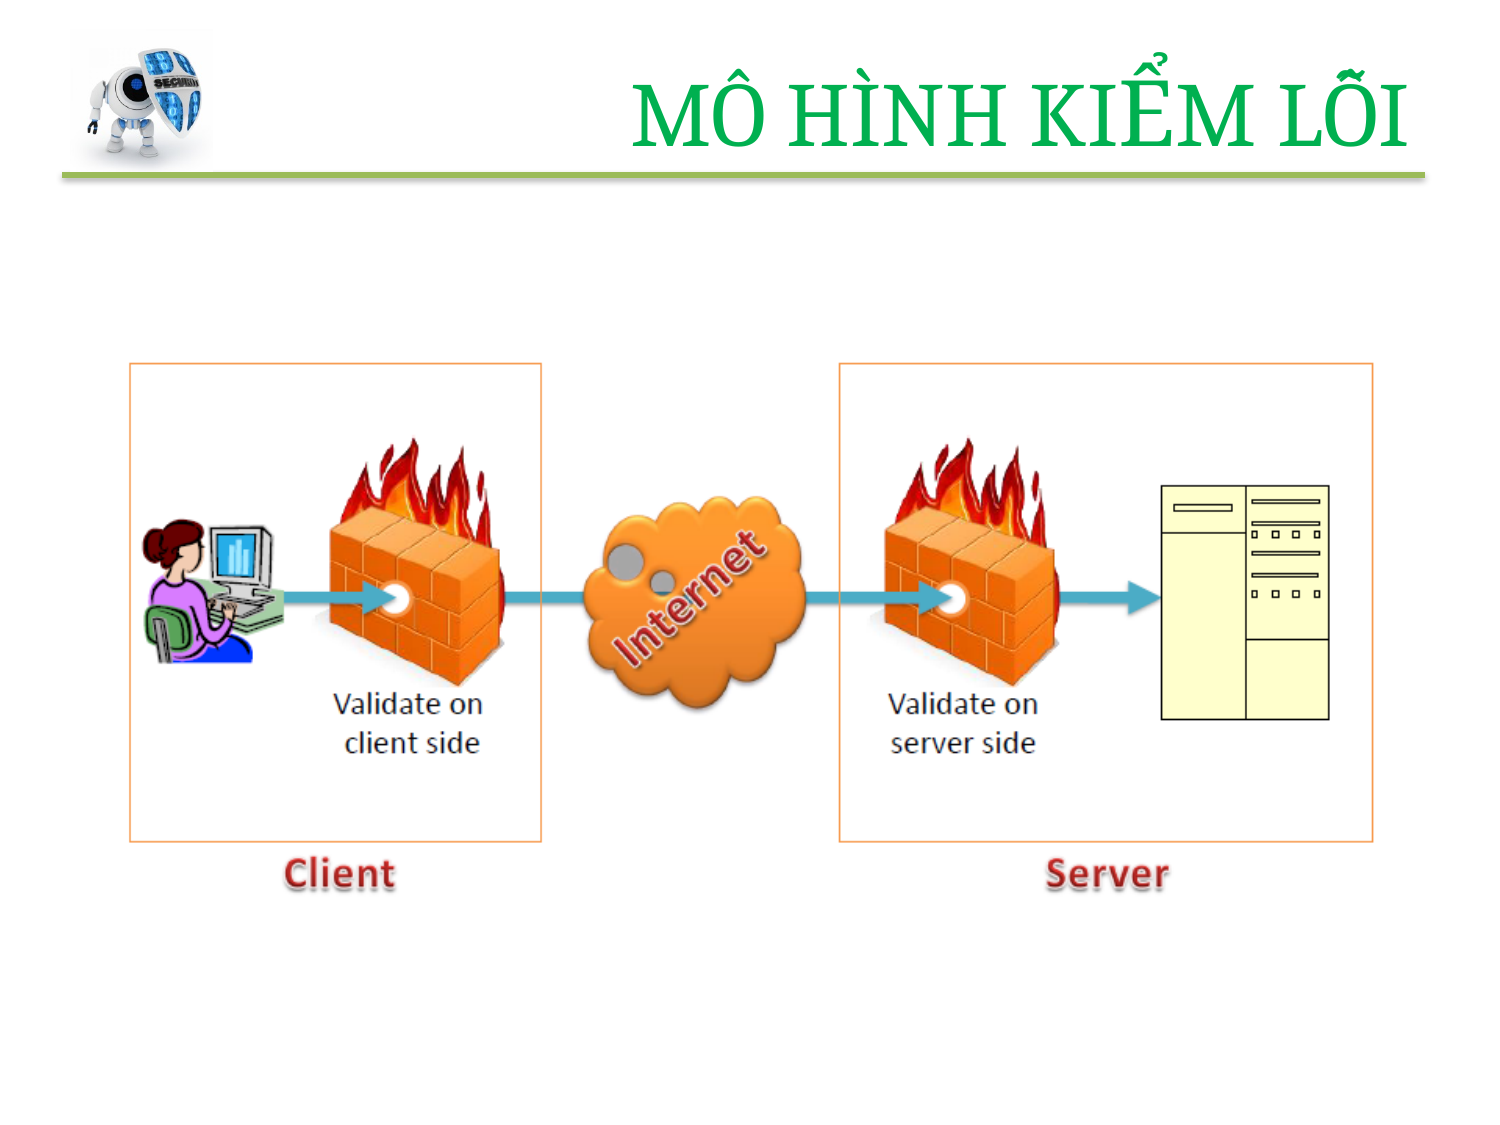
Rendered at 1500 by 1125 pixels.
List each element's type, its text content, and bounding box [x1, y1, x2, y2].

picture [116, 349, 1383, 904]
title Mô hình kiểm lỗi [217, 45, 1425, 175]
picture [70, 29, 213, 172]
